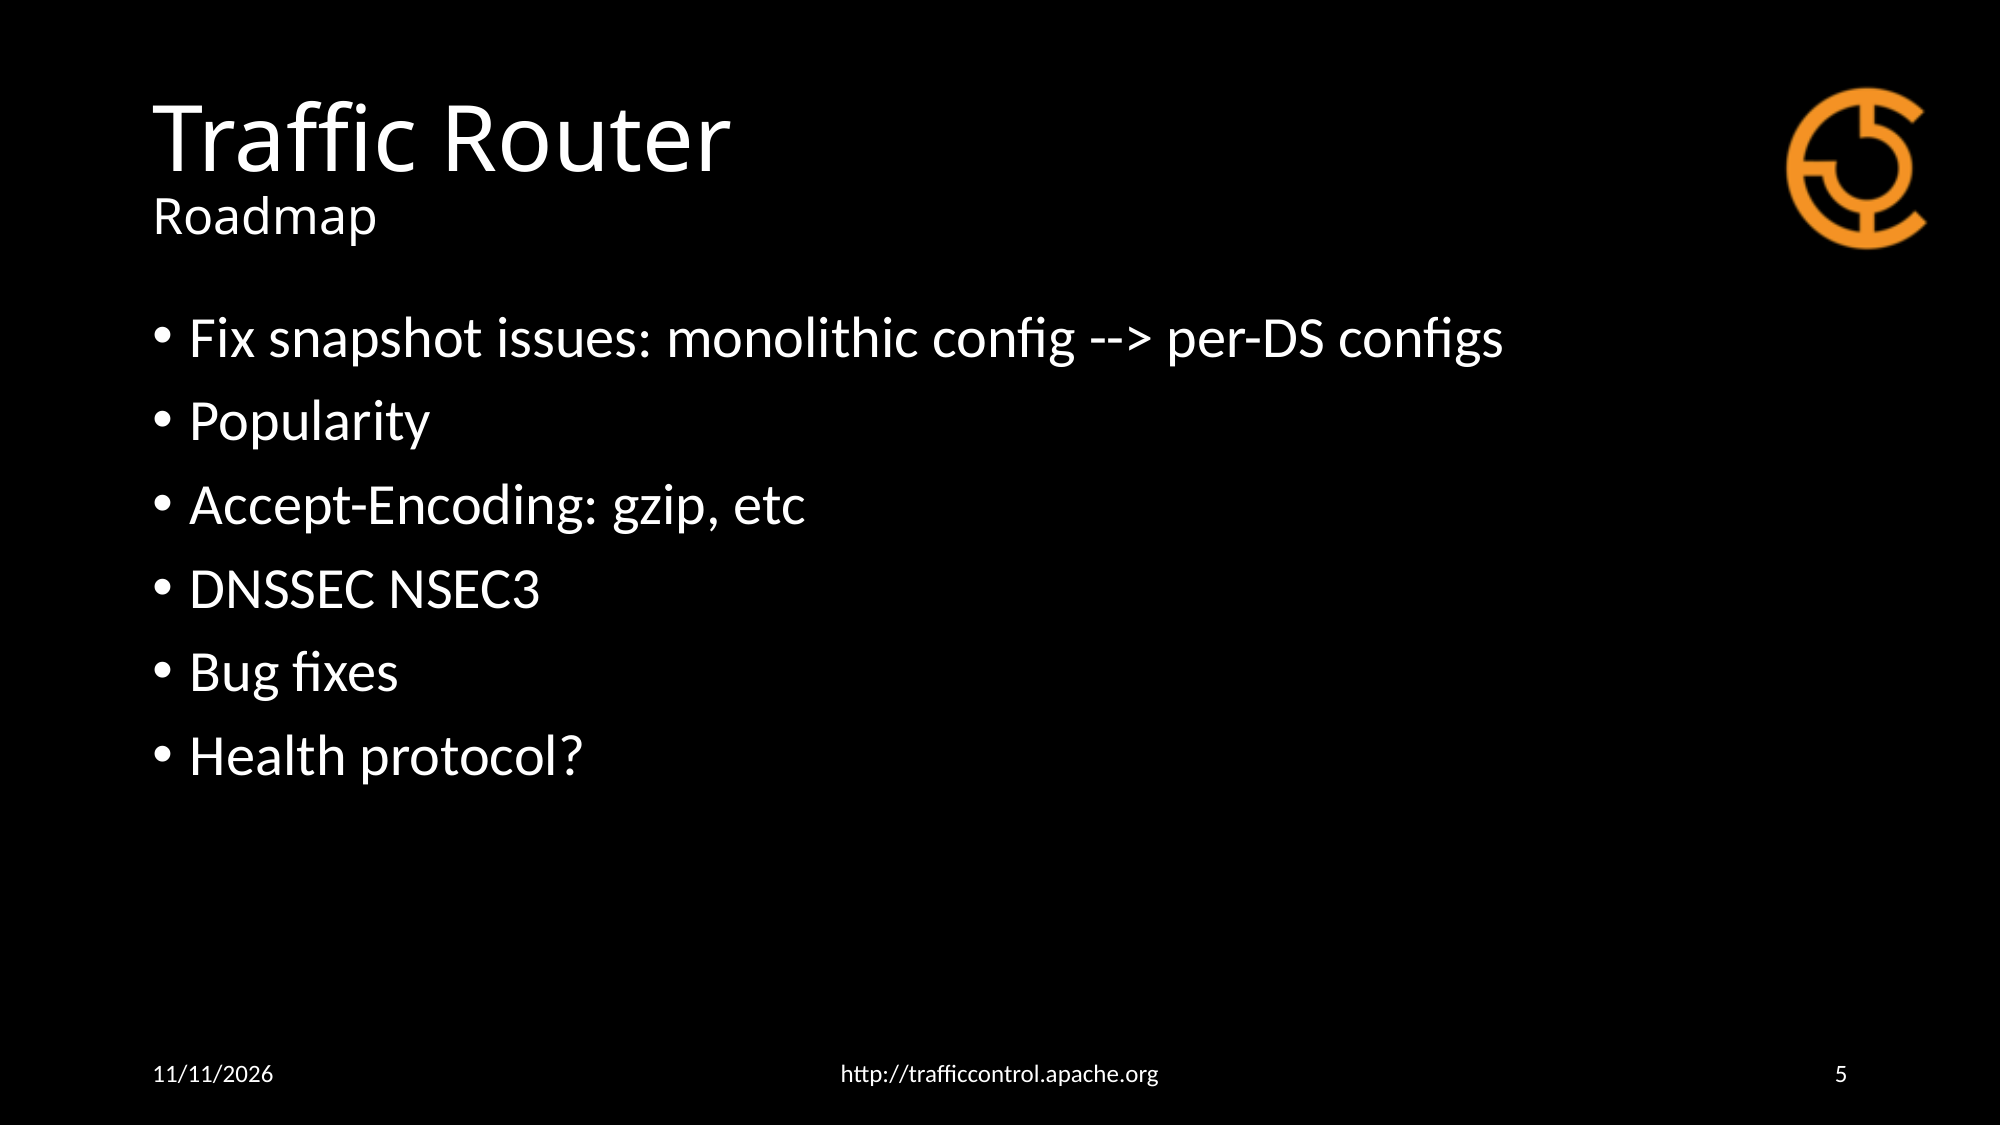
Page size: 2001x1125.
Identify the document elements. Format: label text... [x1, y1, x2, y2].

picture [1863, 68, 1963, 269]
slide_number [137, 1042, 588, 1103]
footer http://trafficcontrol.apache.org [662, 1042, 1338, 1103]
list Fix snapshot issues: monolithic config --> per-DS configs Popularity Accept-Encoding: gzip, etc DNSSEC NSEC3 Bug fixes Health protocol? [137, 299, 1863, 1014]
slide_number 5 [1412, 1042, 1863, 1103]
title Traffic Router Roadmap [137, 59, 1863, 278]
